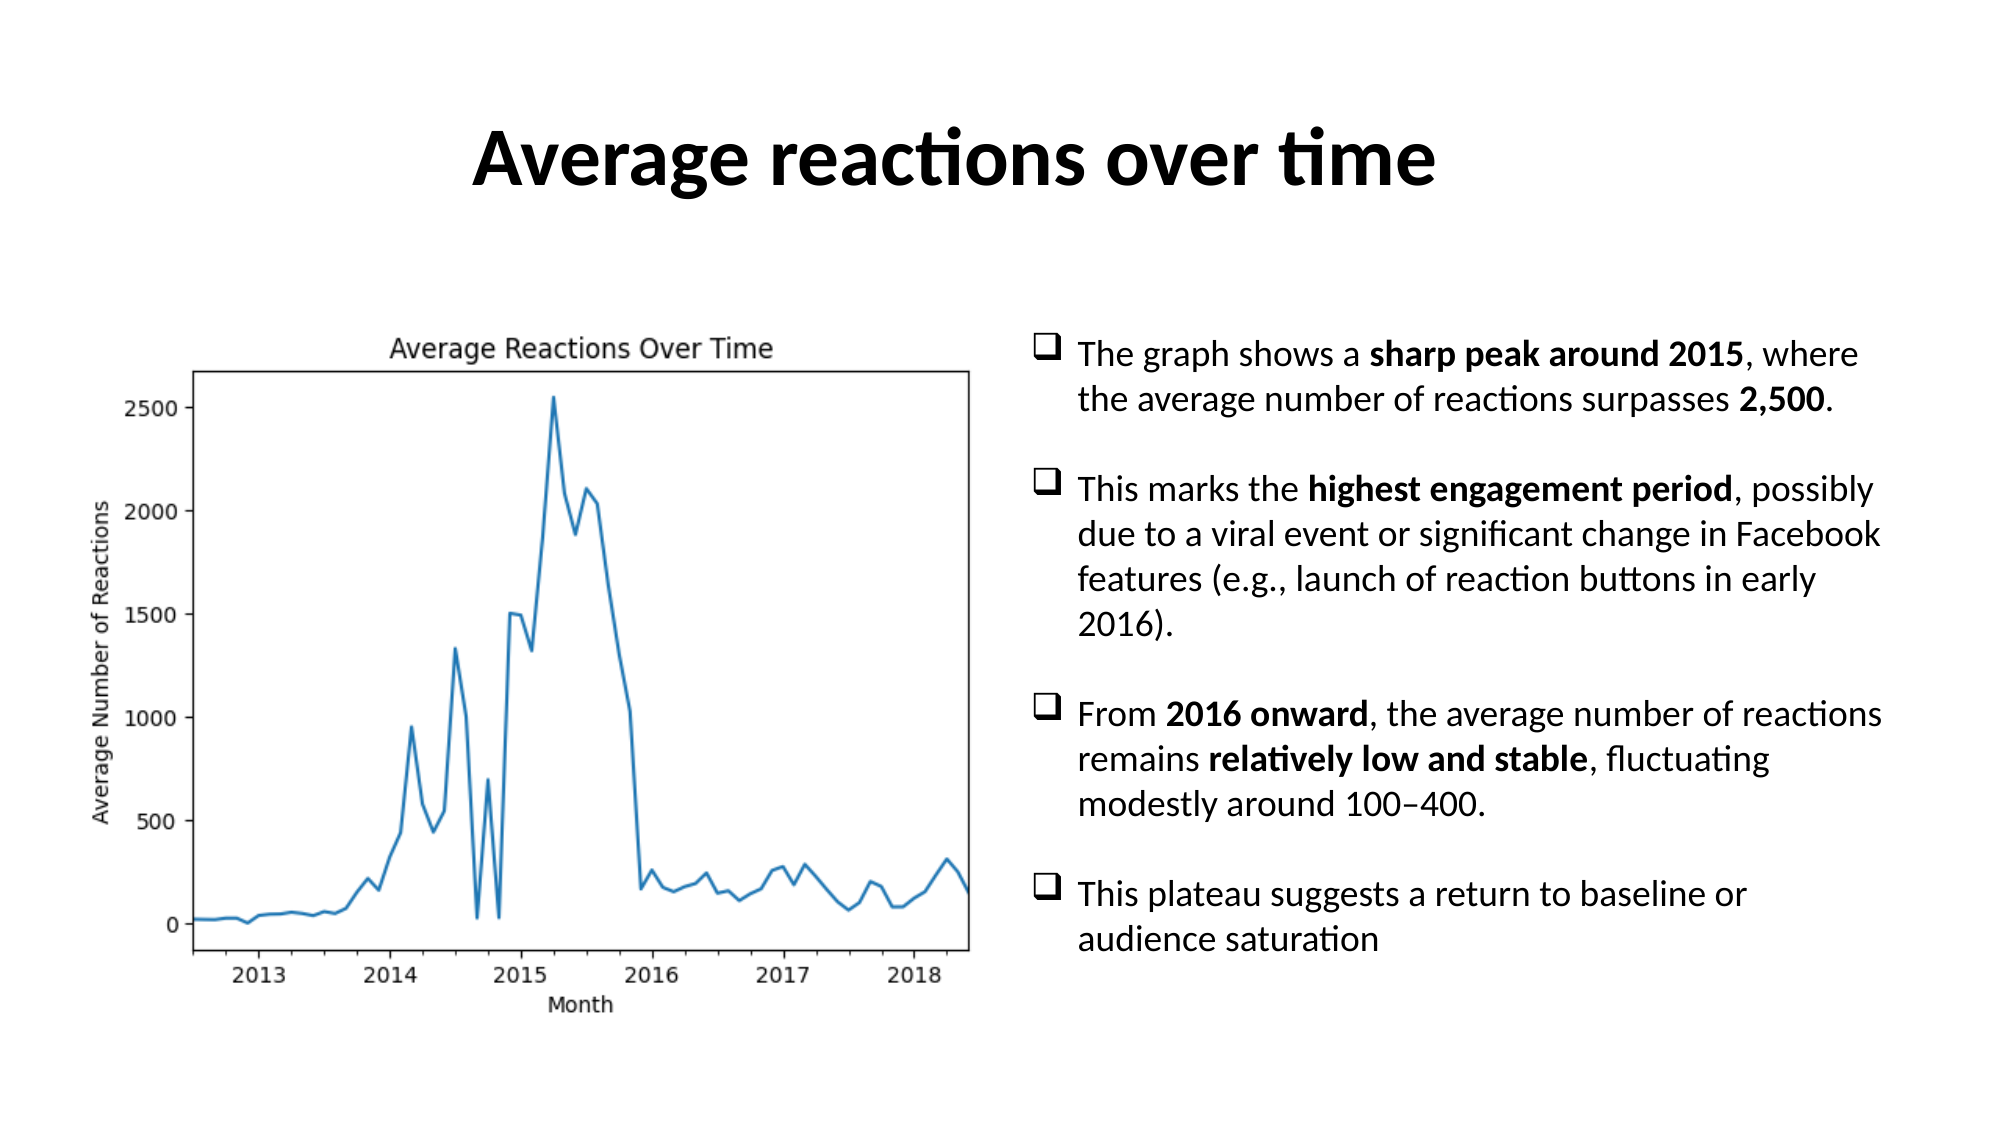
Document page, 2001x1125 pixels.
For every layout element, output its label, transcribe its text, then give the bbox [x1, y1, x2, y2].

text_box The graph shows a sharp peak around 2015, where the average number of reactions surpasses 2,500. This marks the highest engagement period, possibly due to a viral event or significant change in Facebook features (e.g., launch of reaction buttons in early 2016). From 2016 onward, the average number of reactions remains relatively low and stable, fluctuating modestly around 100–400. This plateau suggests a return to baseline or audience saturation [1016, 321, 1901, 967]
picture [77, 321, 984, 1033]
text_box Average reactions over time [77, 94, 1833, 210]
